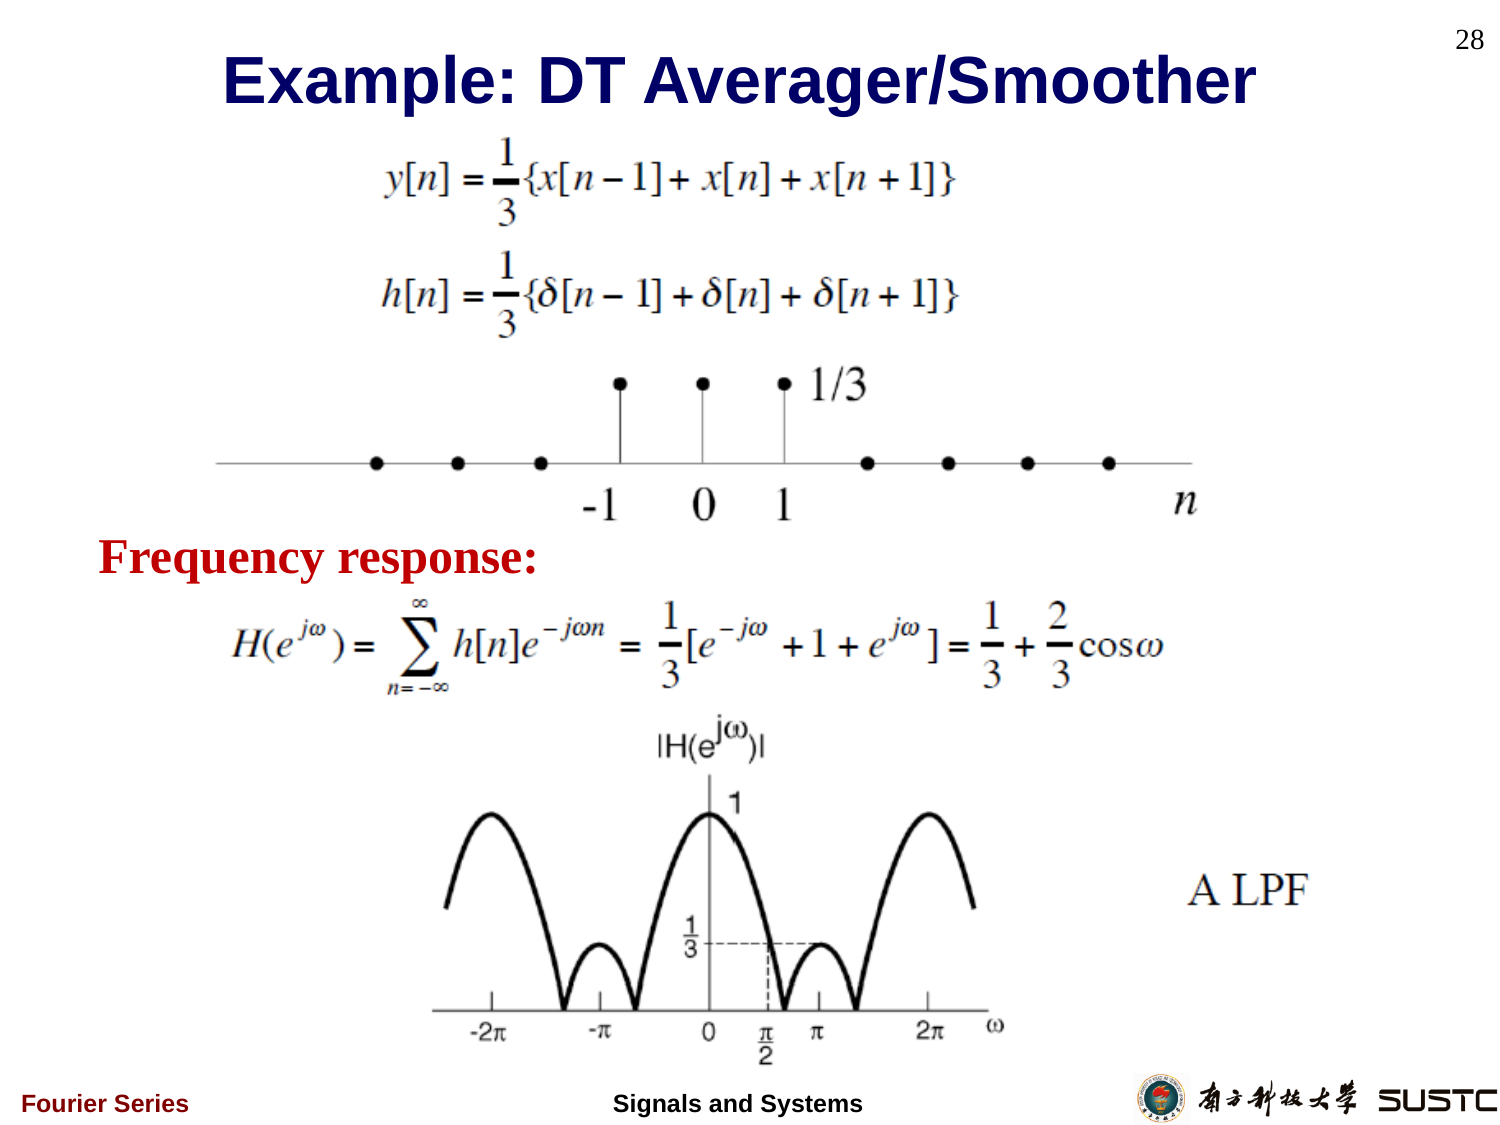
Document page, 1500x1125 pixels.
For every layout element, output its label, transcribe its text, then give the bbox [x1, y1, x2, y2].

slide_number 28 [1187, 0, 1500, 76]
title Example: DT Averager/Smoother [112, 30, 1388, 123]
text_box Frequency response: [83, 516, 203, 592]
picture [208, 131, 1500, 1125]
